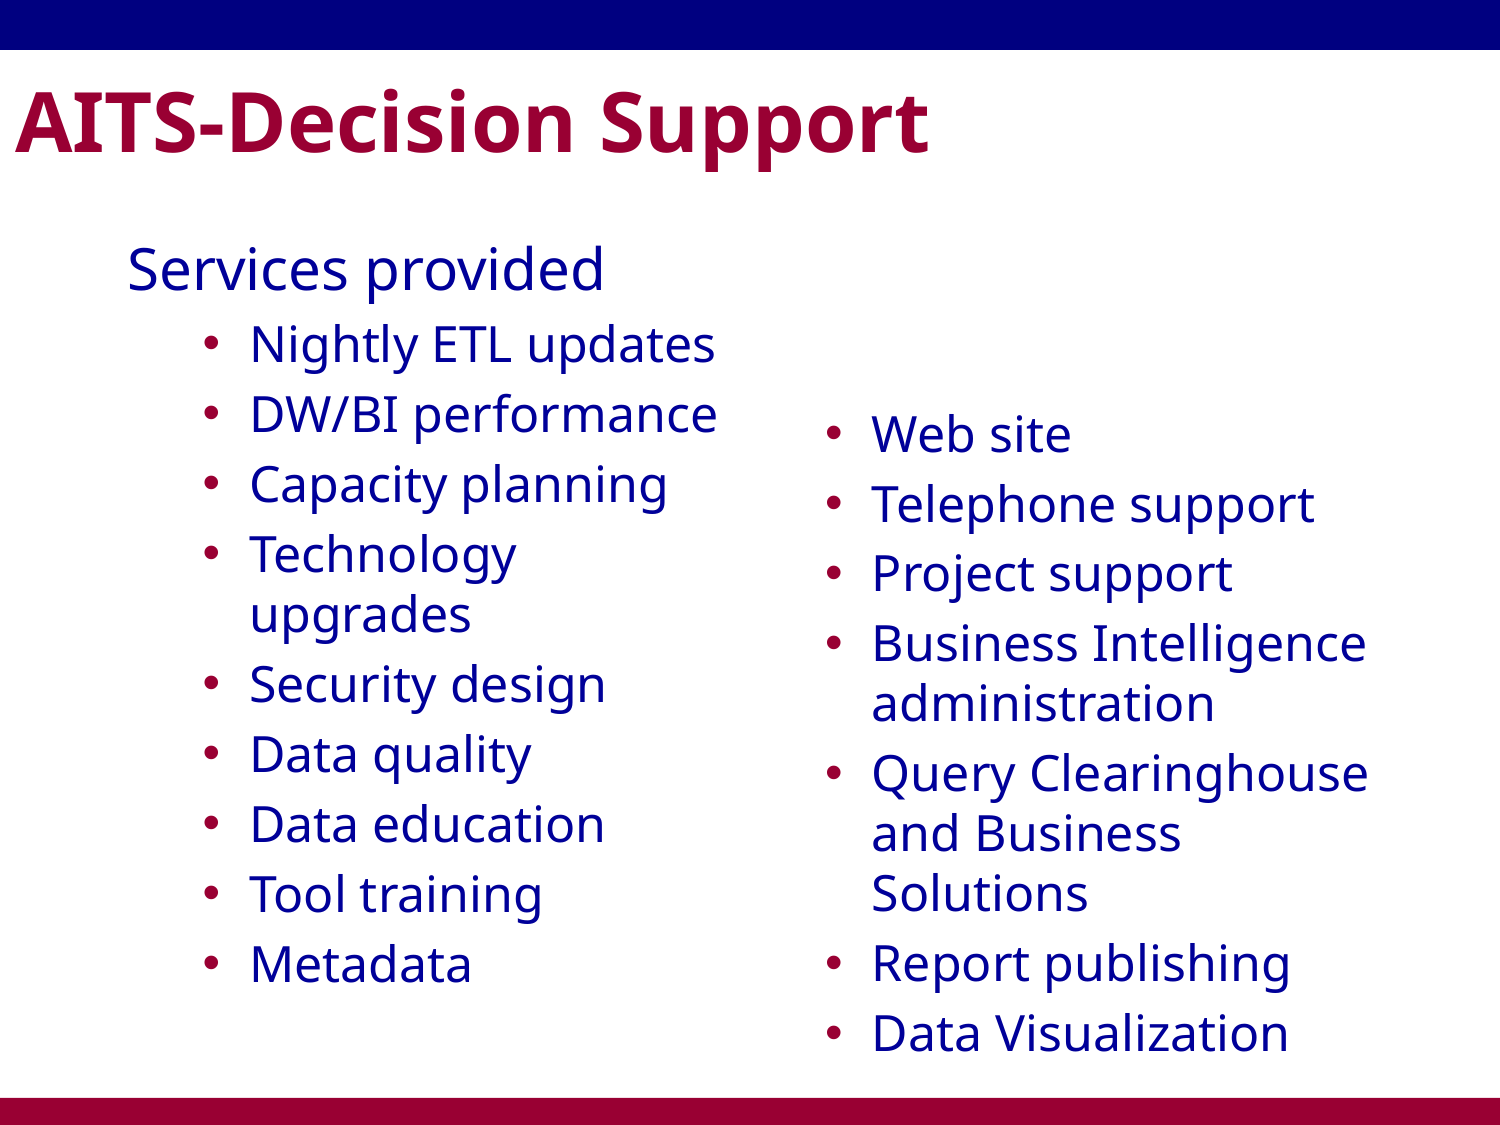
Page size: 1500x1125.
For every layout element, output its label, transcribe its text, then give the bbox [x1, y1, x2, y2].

title AITS-Decision Support [0, 24, 1276, 213]
list Services provided Nightly ETL updates DW/BI performance Capacity planning Technology upgrades Security design Data quality Data education Tool training Metadata Web site Telephone support Project support Business Intelligence administration Query Clearinghouse and Business Solutions Report publishing Data Visualization [112, 224, 1388, 1056]
